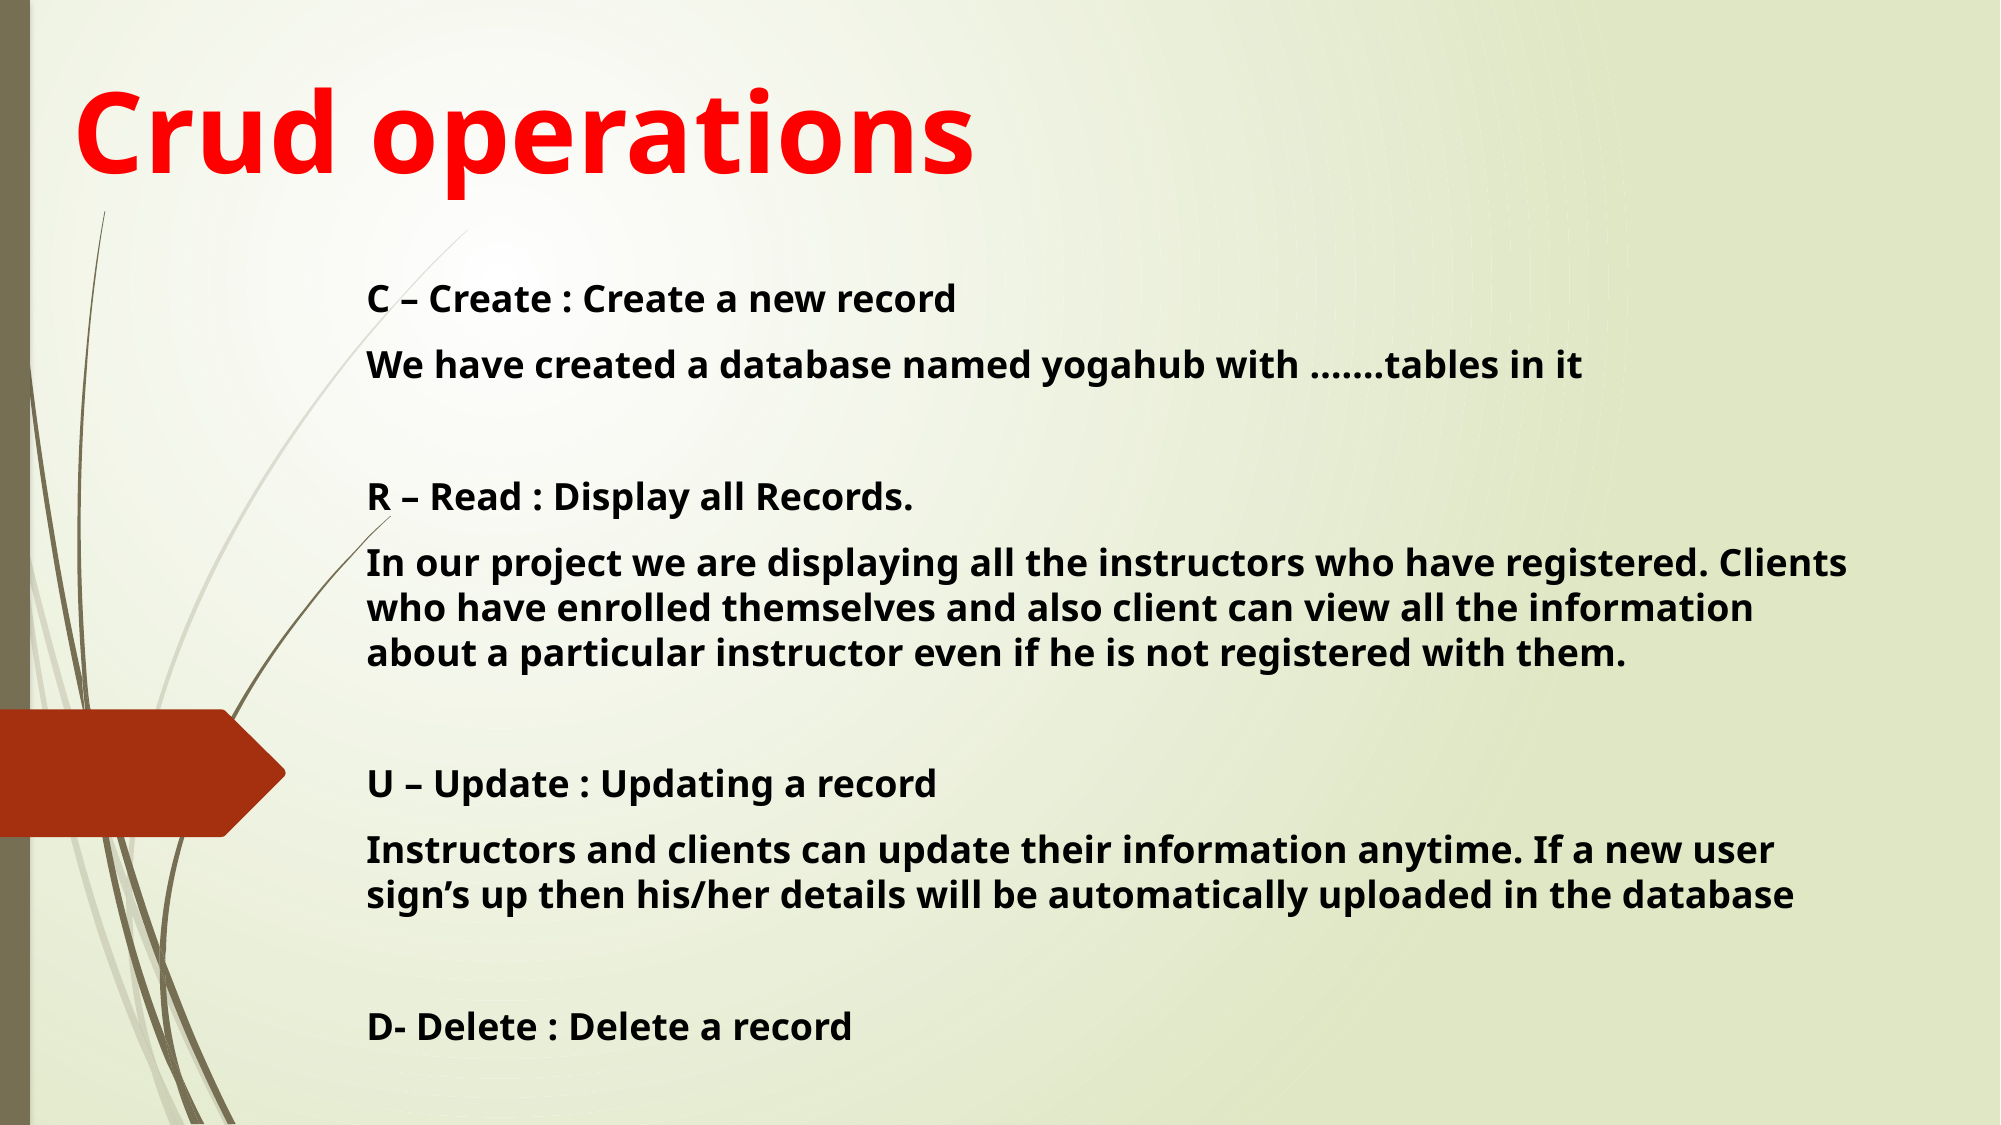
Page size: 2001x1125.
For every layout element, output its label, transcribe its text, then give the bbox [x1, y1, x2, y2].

subtitle C – Create : Create a new record We have created a database named yogahub with …….tables in it R – Read : Display all Records. In our project we are displaying all the instructors who have registered. Clients who have enrolled themselves and also client can view all the information about a particular instructor even if he is not registered with them. U – Update : Updating a record Instructors and clients can update their information anytime. If a new user sign’s up then his/her details will be automatically uploaded in the database D- Delete : Delete a record [351, 267, 1888, 1069]
title Crud operations [57, 46, 1898, 204]
